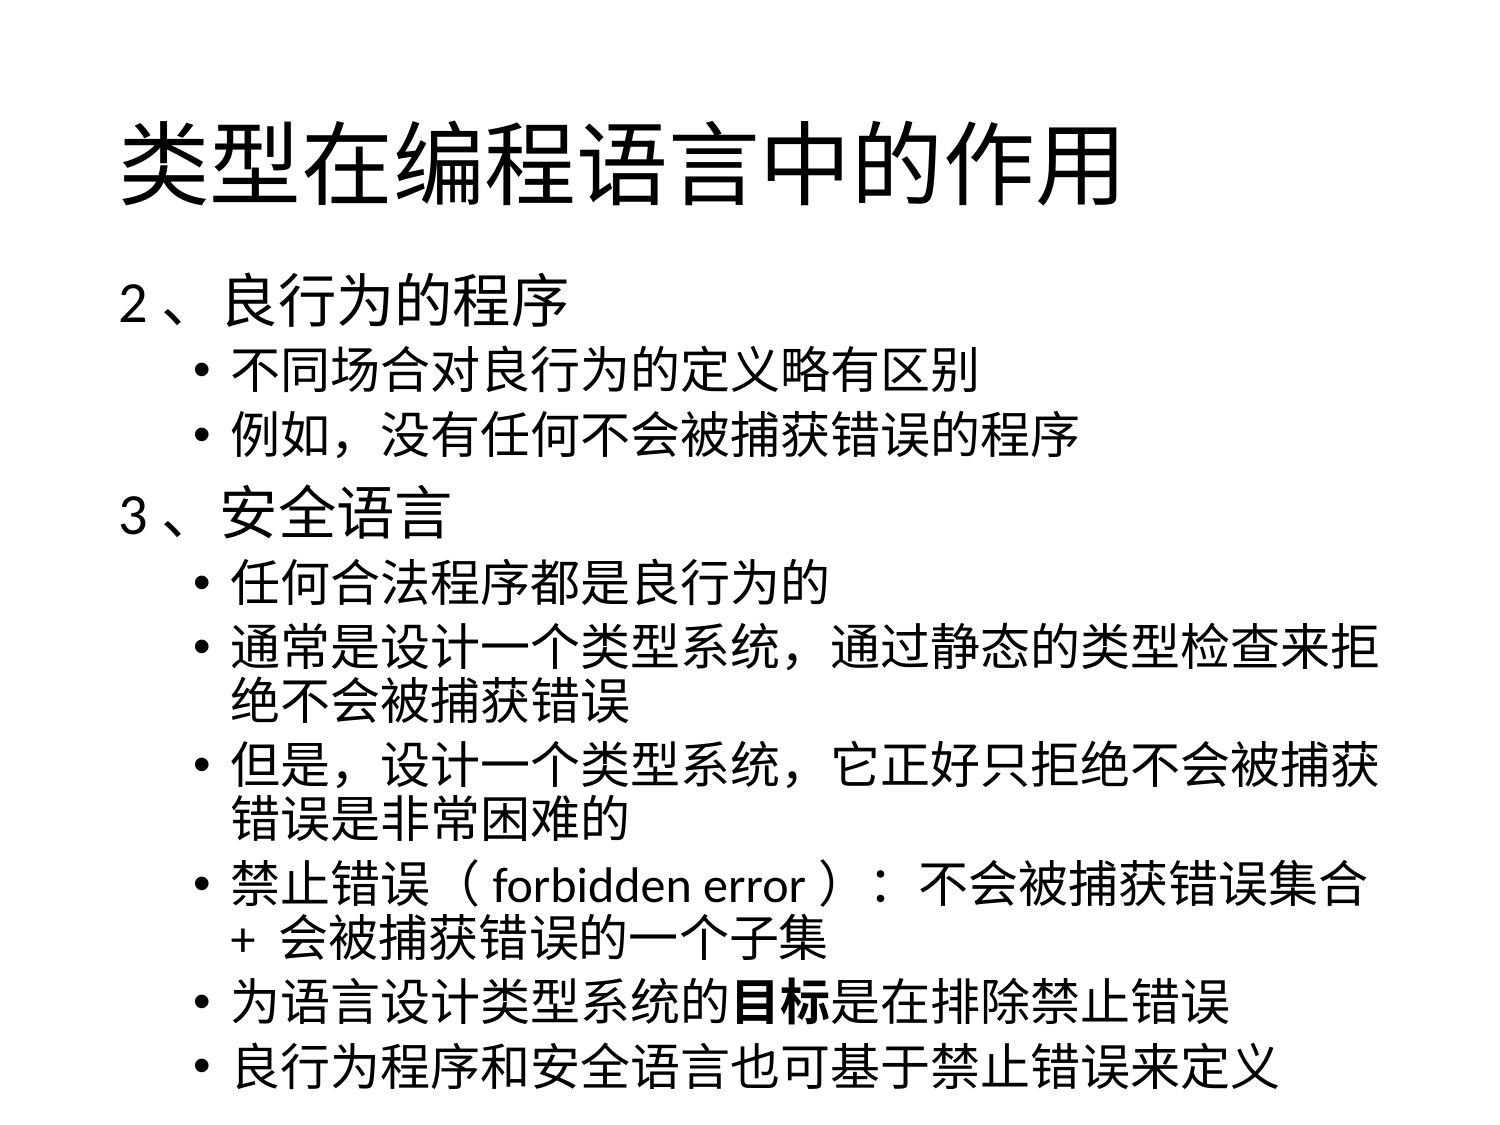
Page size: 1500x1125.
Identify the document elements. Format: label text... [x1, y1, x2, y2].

title 类型在编程语言中的作用 [103, 59, 1397, 264]
list 2、良行为的程序 不同场合对良行为的定义略有区别 例如，没有任何不会被捕获错误的程序 3、安全语言 任何合法程序都是良行为的 通常是设计一个类型系统，通过静态的类型检查来拒绝不会被捕获错误 但是，设计一个类型系统，它正好只拒绝不会被捕获错误是非常困难的 禁止错误（forbidden error）：不会被捕获错误集合 + 会被捕获错误的一个子集 为语言设计类型系统的目标是在排除禁止错误 良行为程序和安全语言也可基于禁止错误来定义 [103, 264, 1397, 1116]
